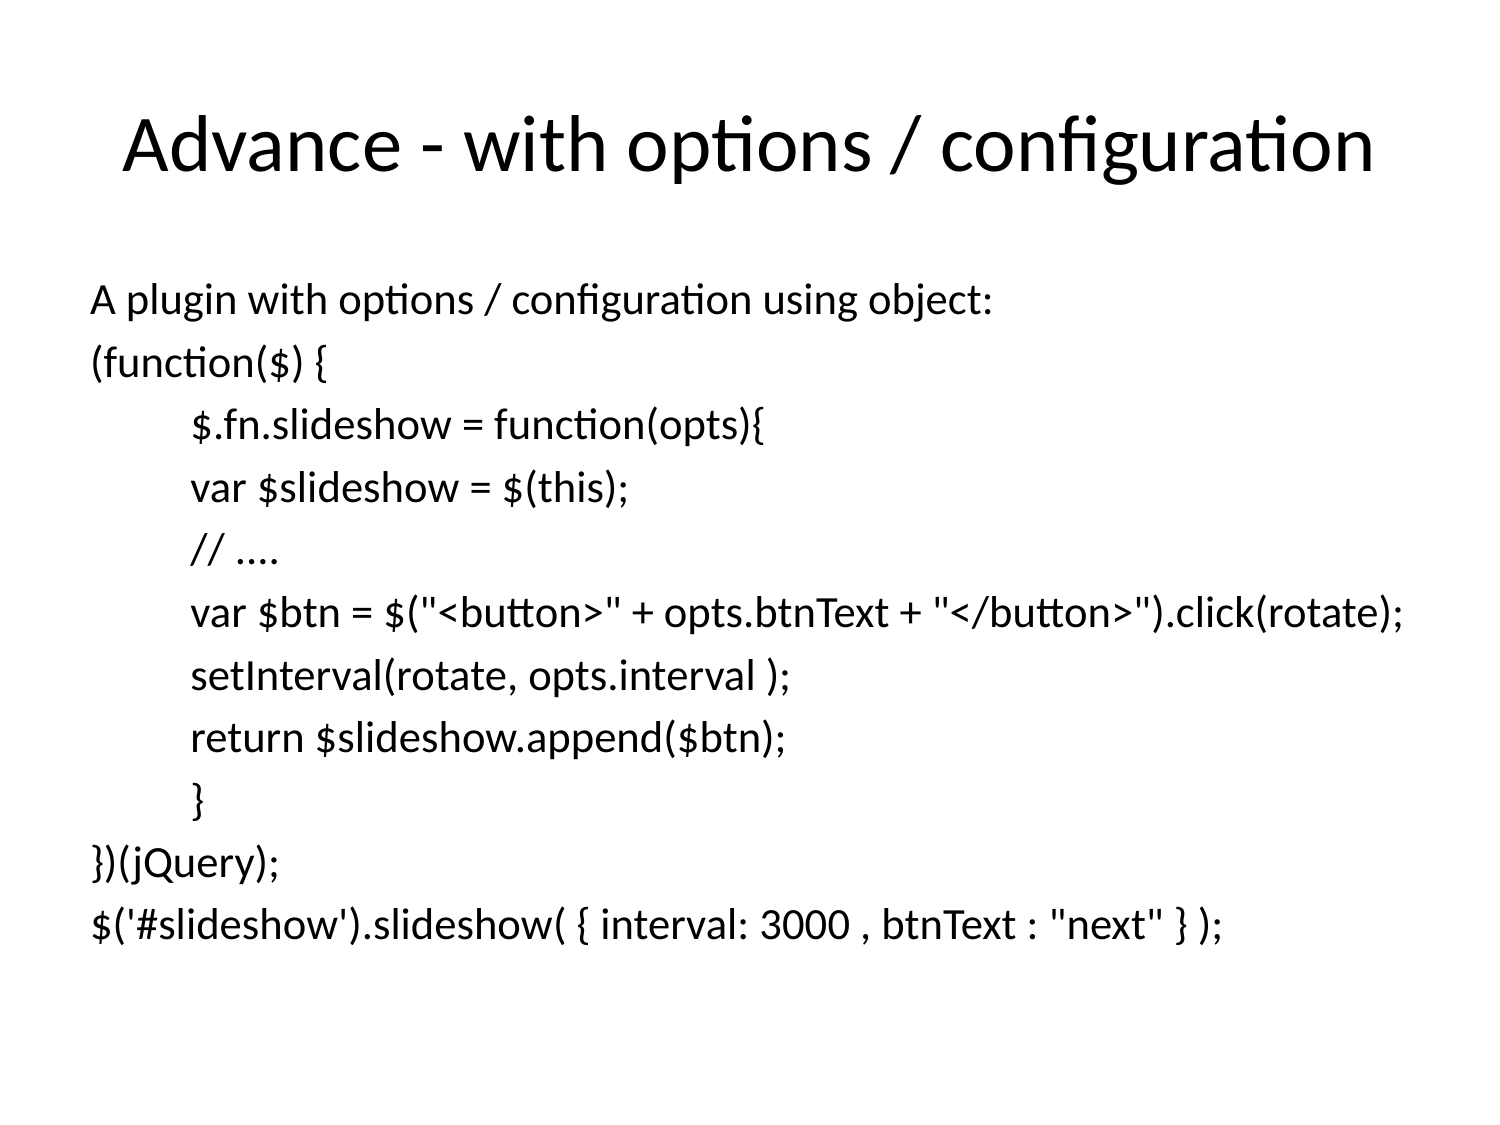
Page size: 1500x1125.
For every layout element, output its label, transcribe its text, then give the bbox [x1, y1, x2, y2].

title Advance - with options / configuration [75, 45, 1425, 233]
list A plugin with options / configuration using object: (function($) { $.fn.slideshow = function(opts){ var $slideshow = $(this); // .... var $btn = $("<button>" + opts.btnText + "</button>").click(rotate); setInterval(rotate, opts.interval ); return $slideshow.append($btn); } })(jQuery); $('#slideshow').slideshow( { interval: 3000 , btnText : "next" } ); [75, 262, 1425, 1005]
